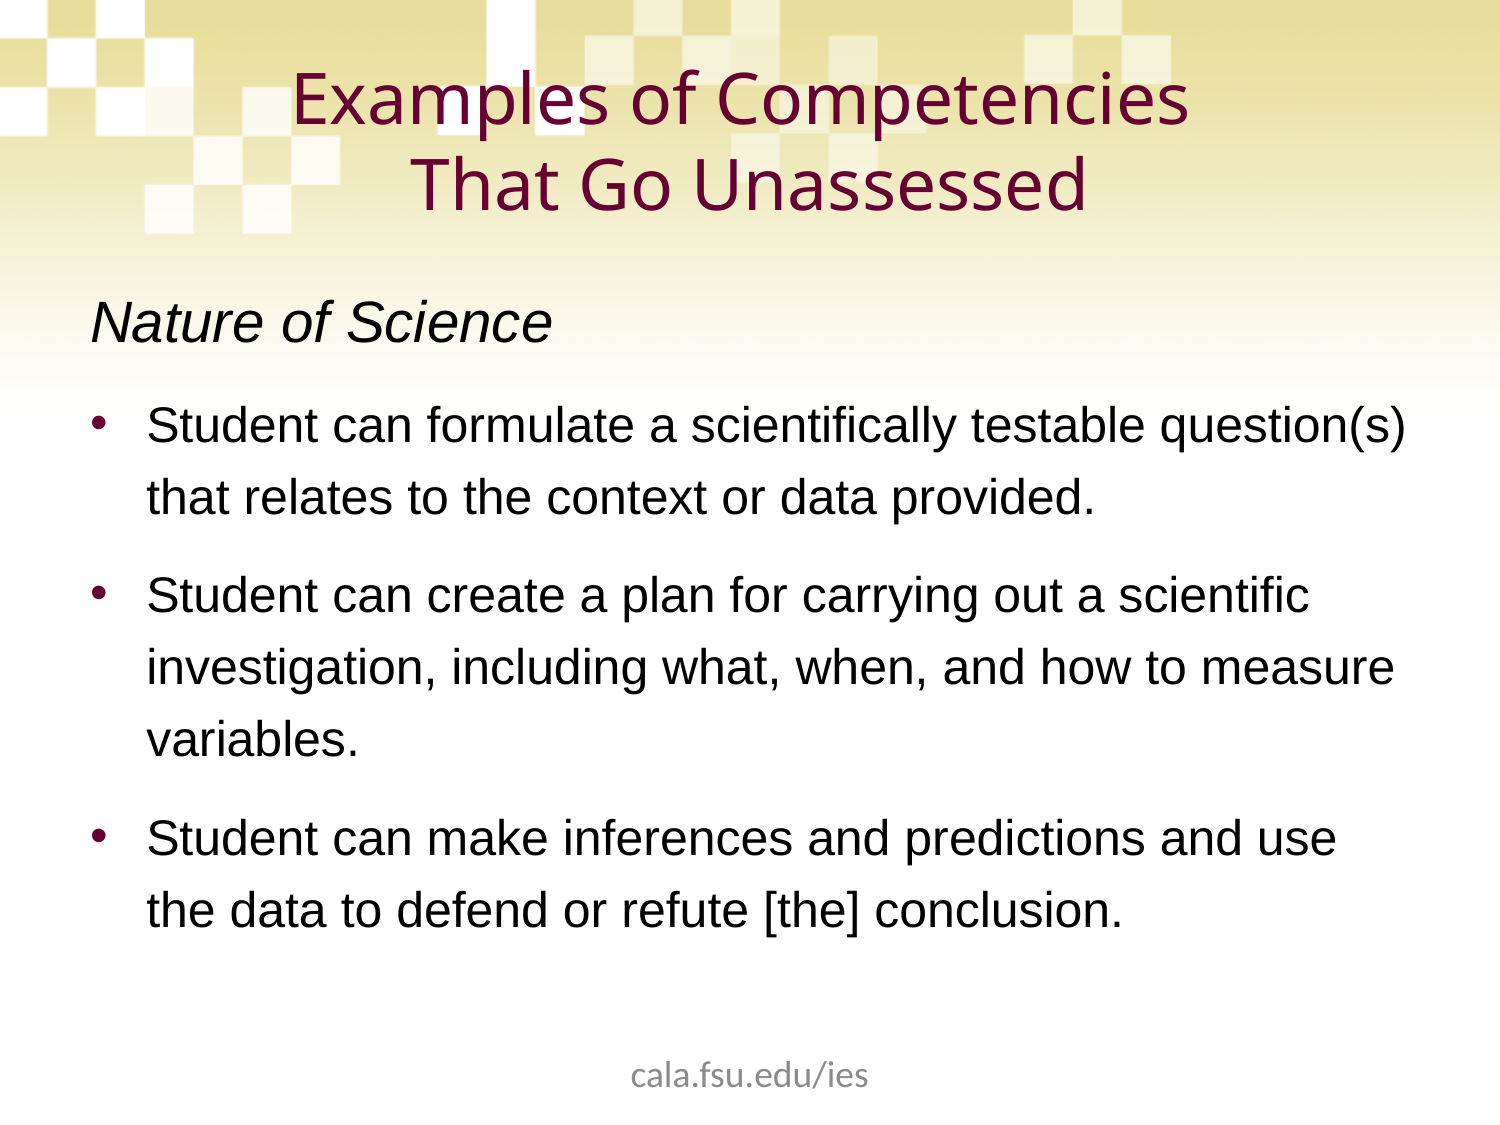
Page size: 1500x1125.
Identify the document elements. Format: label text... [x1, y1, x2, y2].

picture [0, 0, 1500, 1125]
list Nature of Science Student can formulate a scientifically testable question(s) that relates to the context or data provided. Student can create a plan for carrying out a scientific investigation, including what, when, and how to measure variables. Student can make inferences and predictions and use the data to defend or refute [the] conclusion. [75, 262, 1425, 1005]
title Examples of Competencies That Go Unassessed [75, 45, 1425, 233]
footer cala.fsu.edu/ies [512, 1042, 988, 1103]
